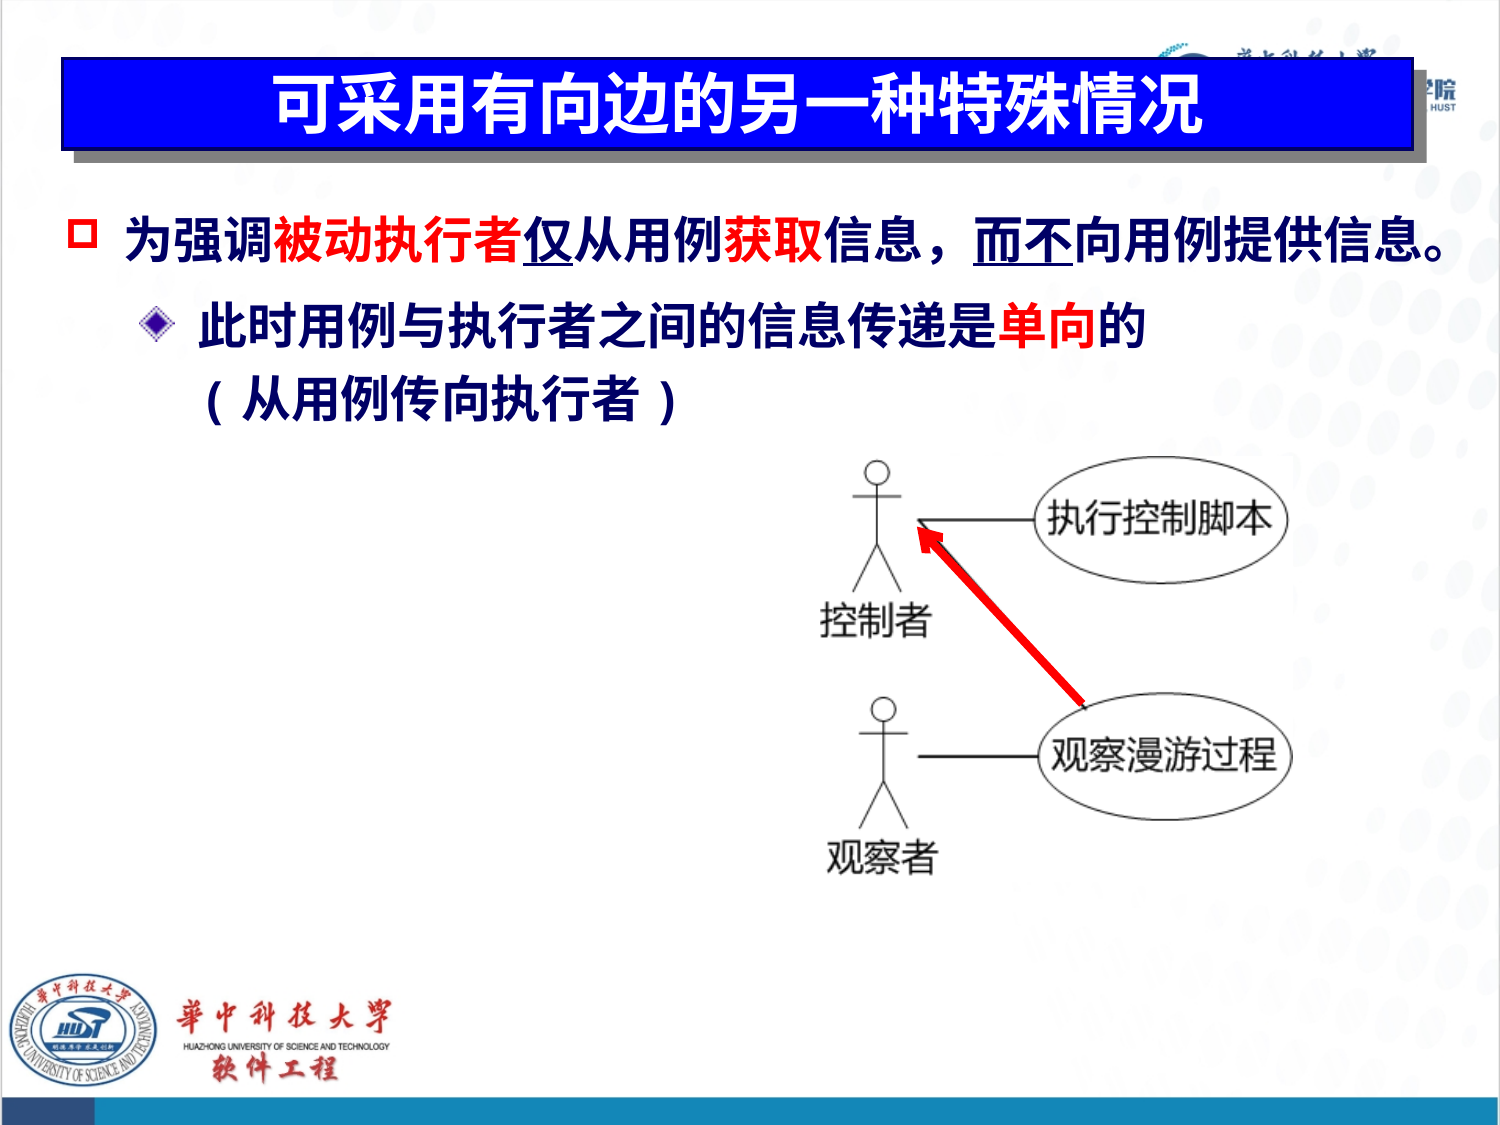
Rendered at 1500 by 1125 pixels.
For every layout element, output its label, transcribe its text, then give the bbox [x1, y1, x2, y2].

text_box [916, 526, 1083, 705]
text_box 为强调被动执行者仅从用例获取信息，而不向用例提供信息。 此时用例与执行者之间的信息传递是单向的 (从用例传向执行者) [64, 196, 1483, 421]
title 可采用有向边的另一种特殊情况 [61, 57, 1414, 151]
picture [0, 0, 1500, 1125]
